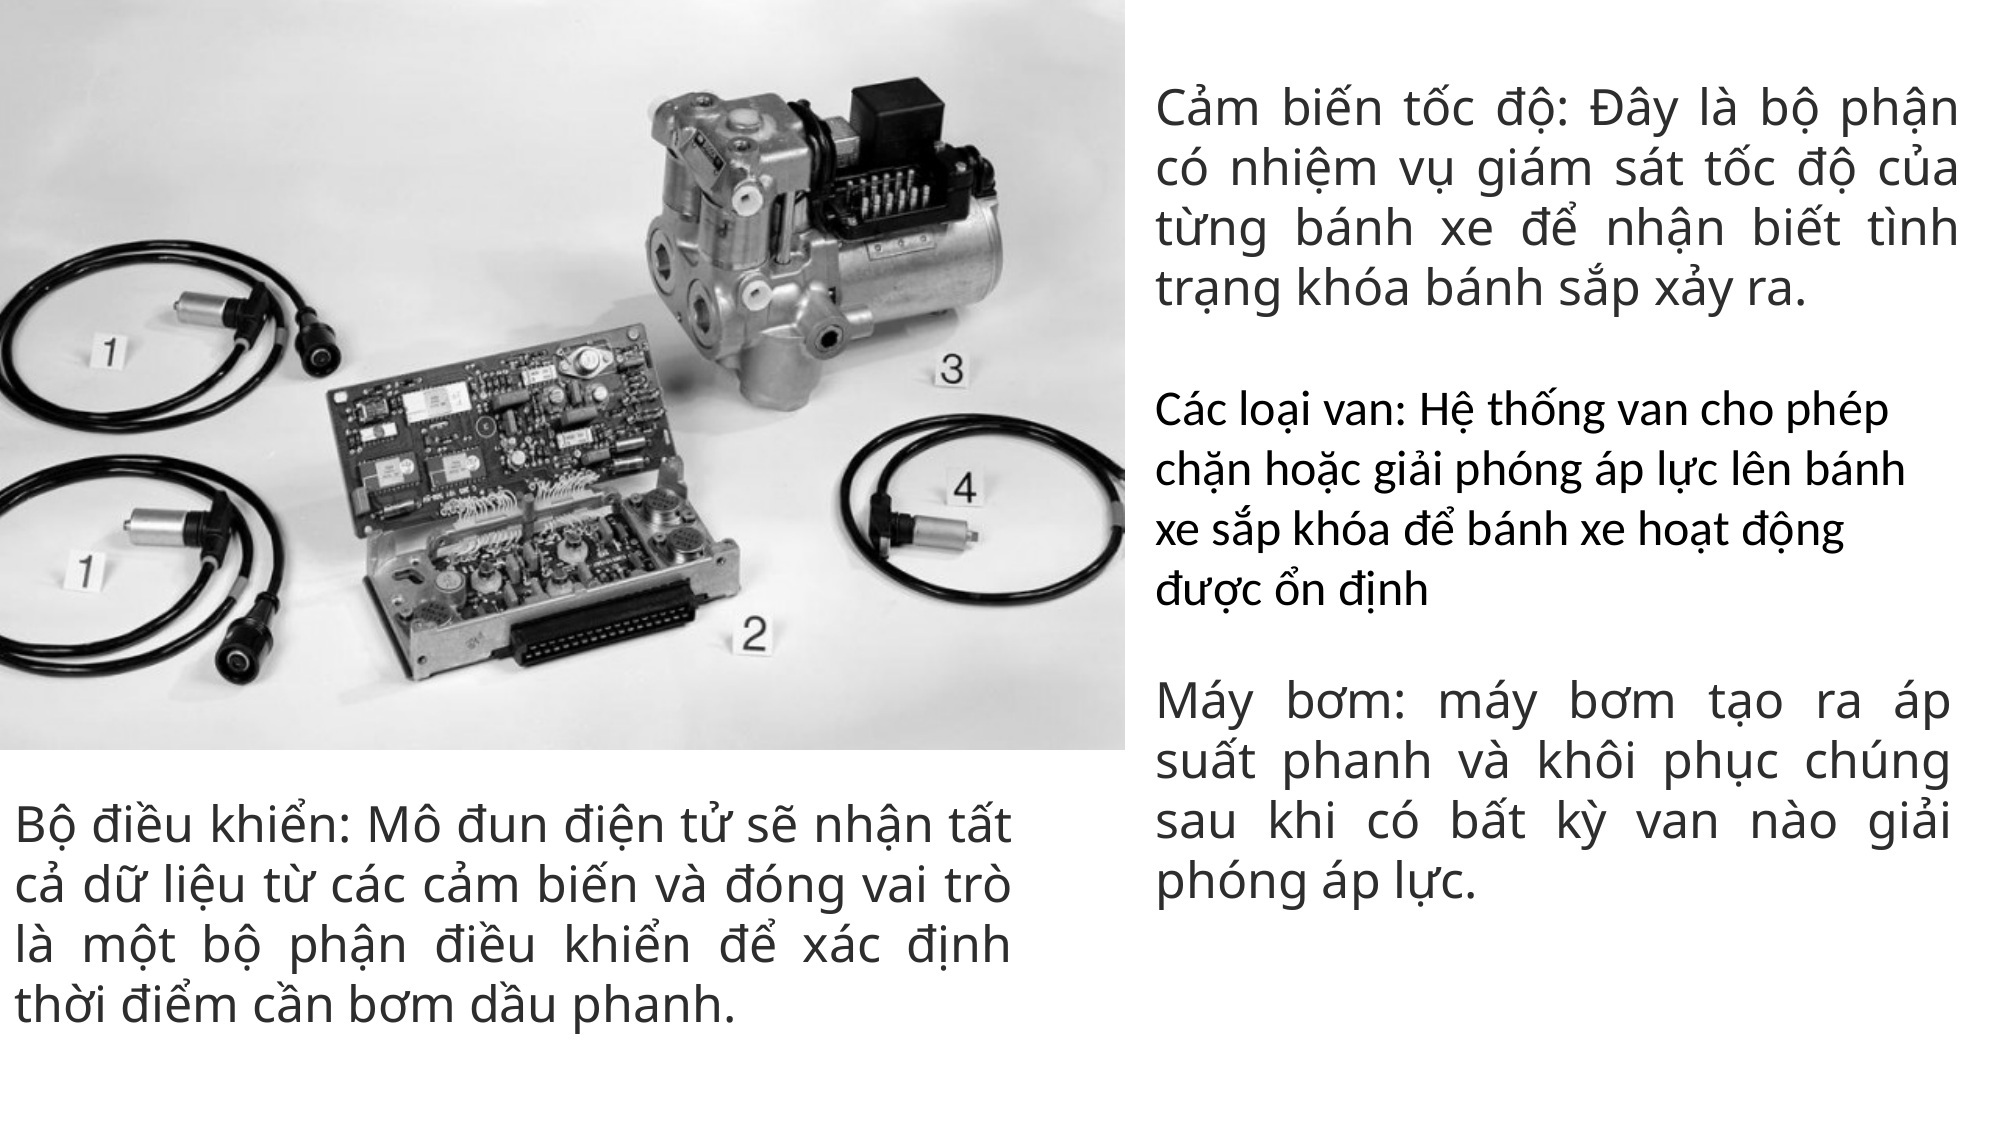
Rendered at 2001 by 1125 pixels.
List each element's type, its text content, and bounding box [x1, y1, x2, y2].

text_box Bộ điều khiển: Mô đun điện tử sẽ nhận tất cả dữ liệu từ các cảm biến và đóng vai trò là một bộ phận điều khiển để xác định thời điểm cần bơm dầu phanh. [0, 784, 1028, 1125]
picture [0, 0, 1125, 750]
text_box Máy bơm: máy bơm tạo ra áp suất phanh và khôi phục chúng sau khi có bất kỳ van nào giải phóng áp lực. [1140, 661, 1968, 1036]
text_box Cảm biến tốc độ: Đây là bộ phận có nhiệm vụ giám sát tốc độ của từng bánh xe để nhận biết tình trạng khóa bánh sắp xảy ra. Các loại van: Hệ thống van cho phép chặn hoặc giải phóng áp lực lên bánh xe sắp khóa để bánh xe hoạt động được ổn định [1140, 68, 1976, 744]
